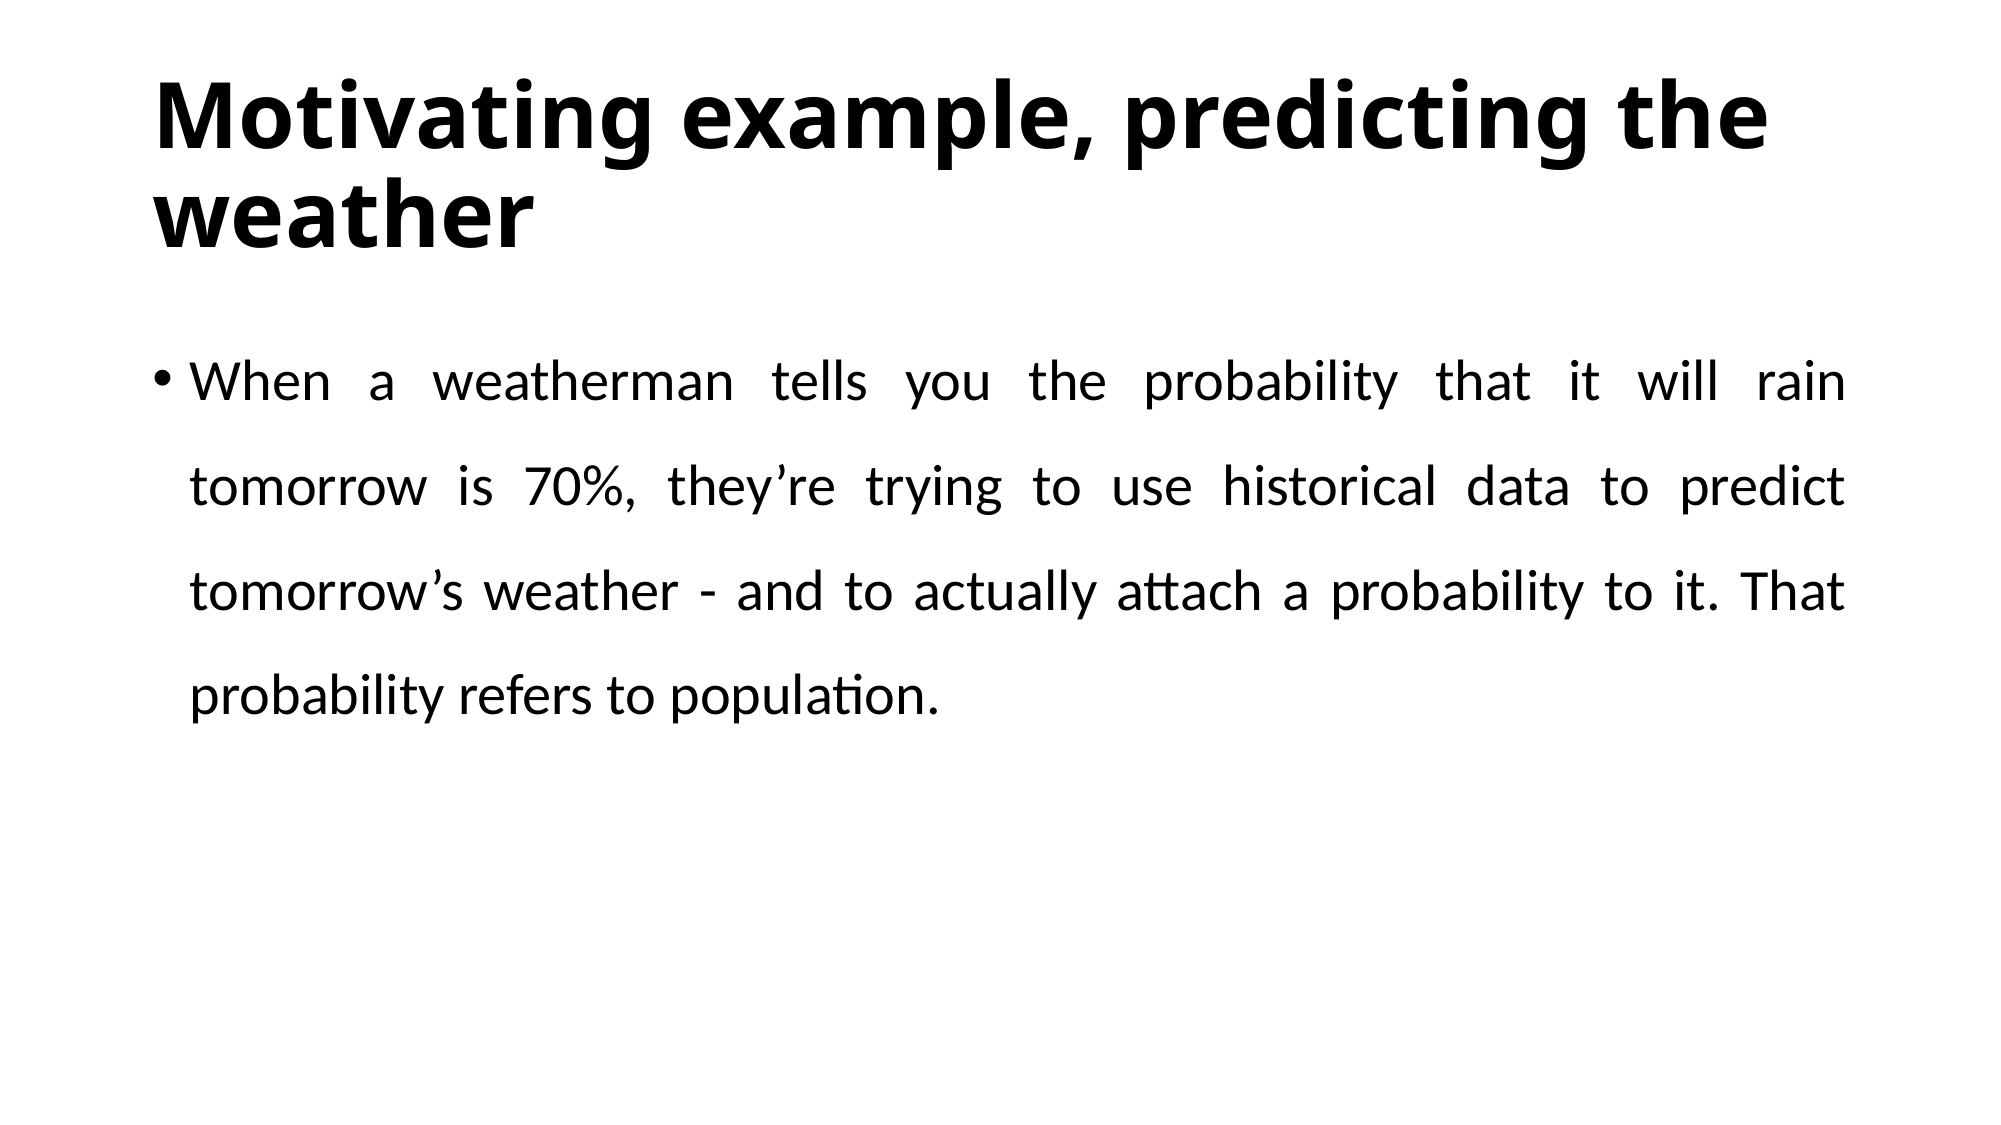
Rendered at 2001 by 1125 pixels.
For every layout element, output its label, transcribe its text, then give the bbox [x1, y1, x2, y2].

list When a weatherman tells you the probability that it will rain tomorrow is 70%, they’re trying to use historical data to predict tomorrow’s weather - and to actually attach a probability to it. That probability refers to population. [137, 299, 1863, 1043]
title Motivating example, predicting the weather [137, 59, 1863, 278]
